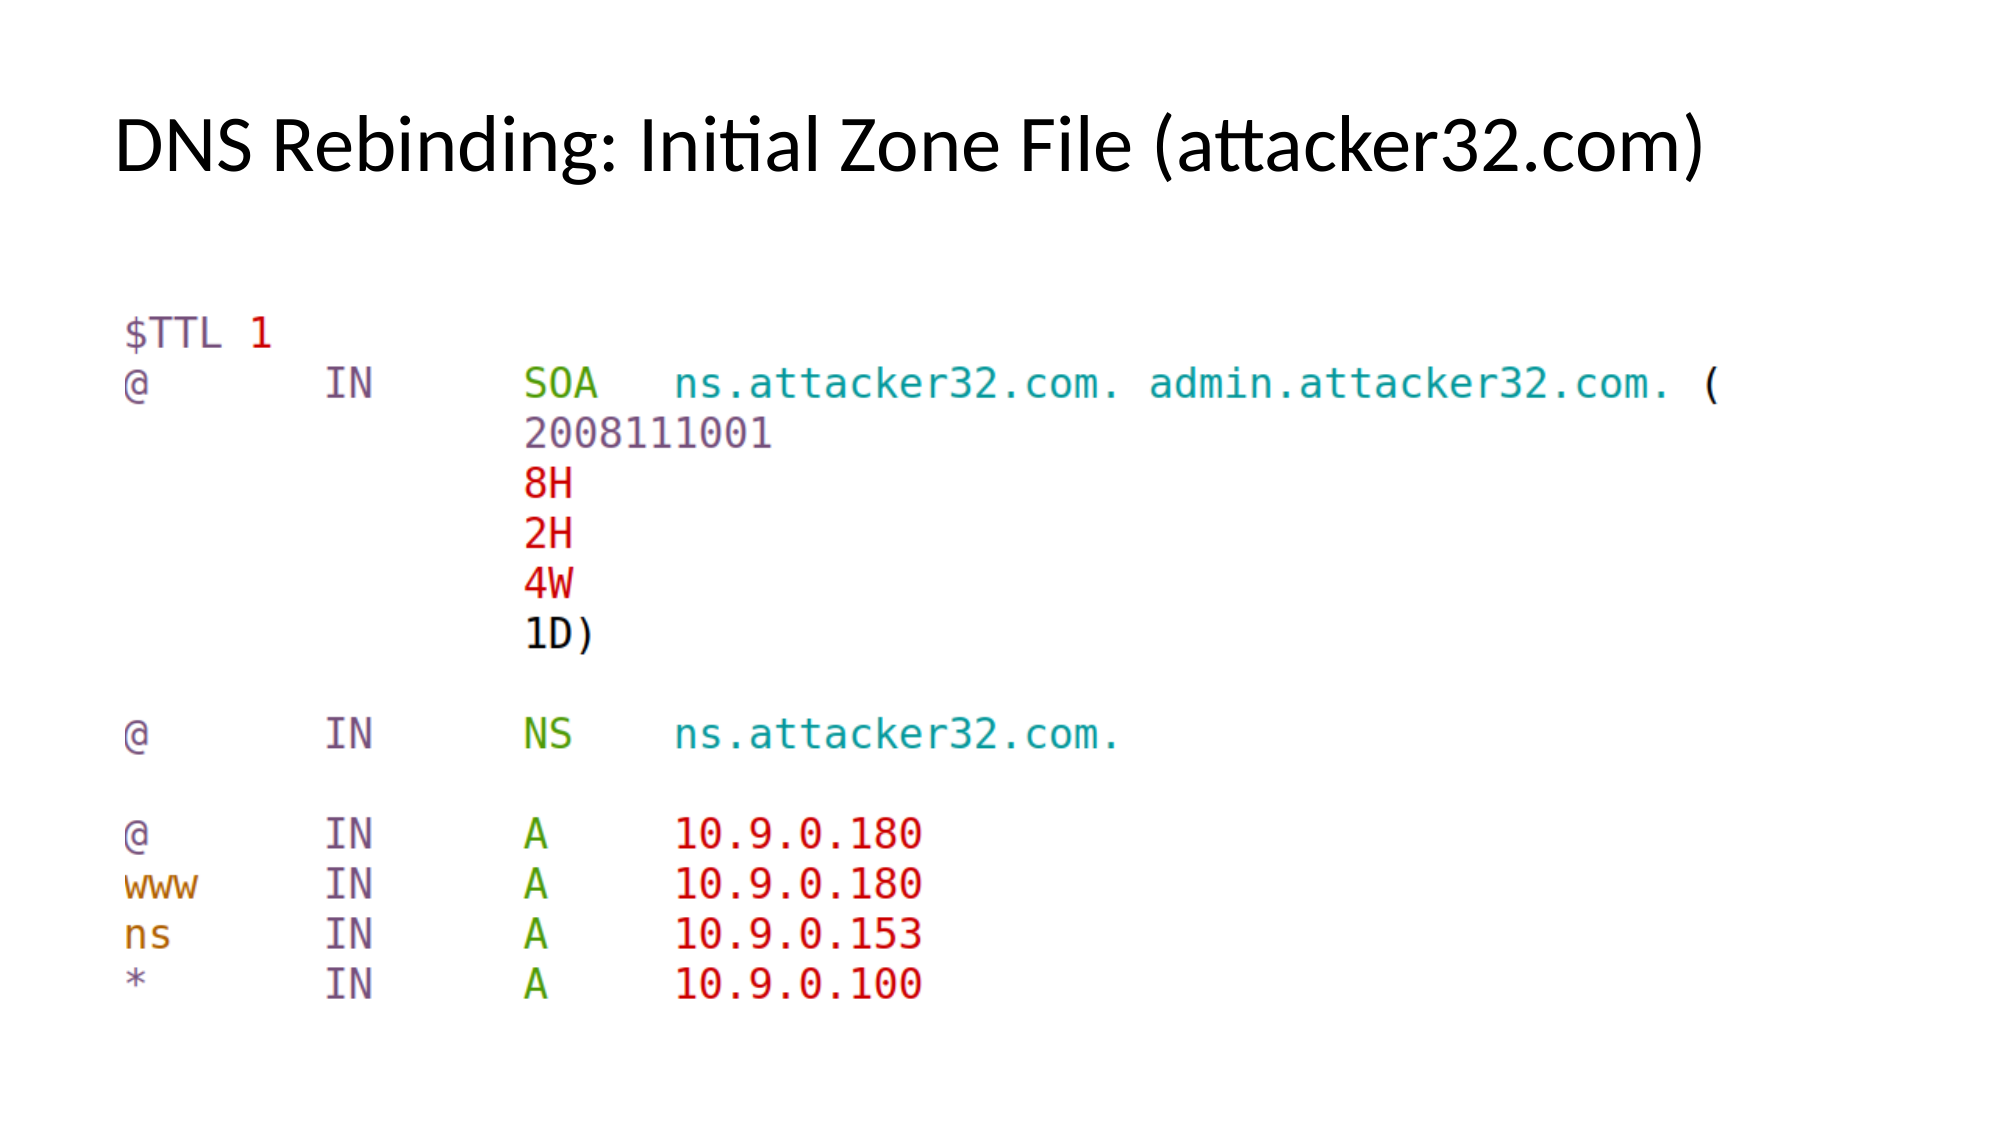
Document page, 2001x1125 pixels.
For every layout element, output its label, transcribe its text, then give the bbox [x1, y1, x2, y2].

title DNS Rebinding: Initial Zone File (attacker32.com) [99, 45, 1900, 233]
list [124, 312, 1742, 1024]
